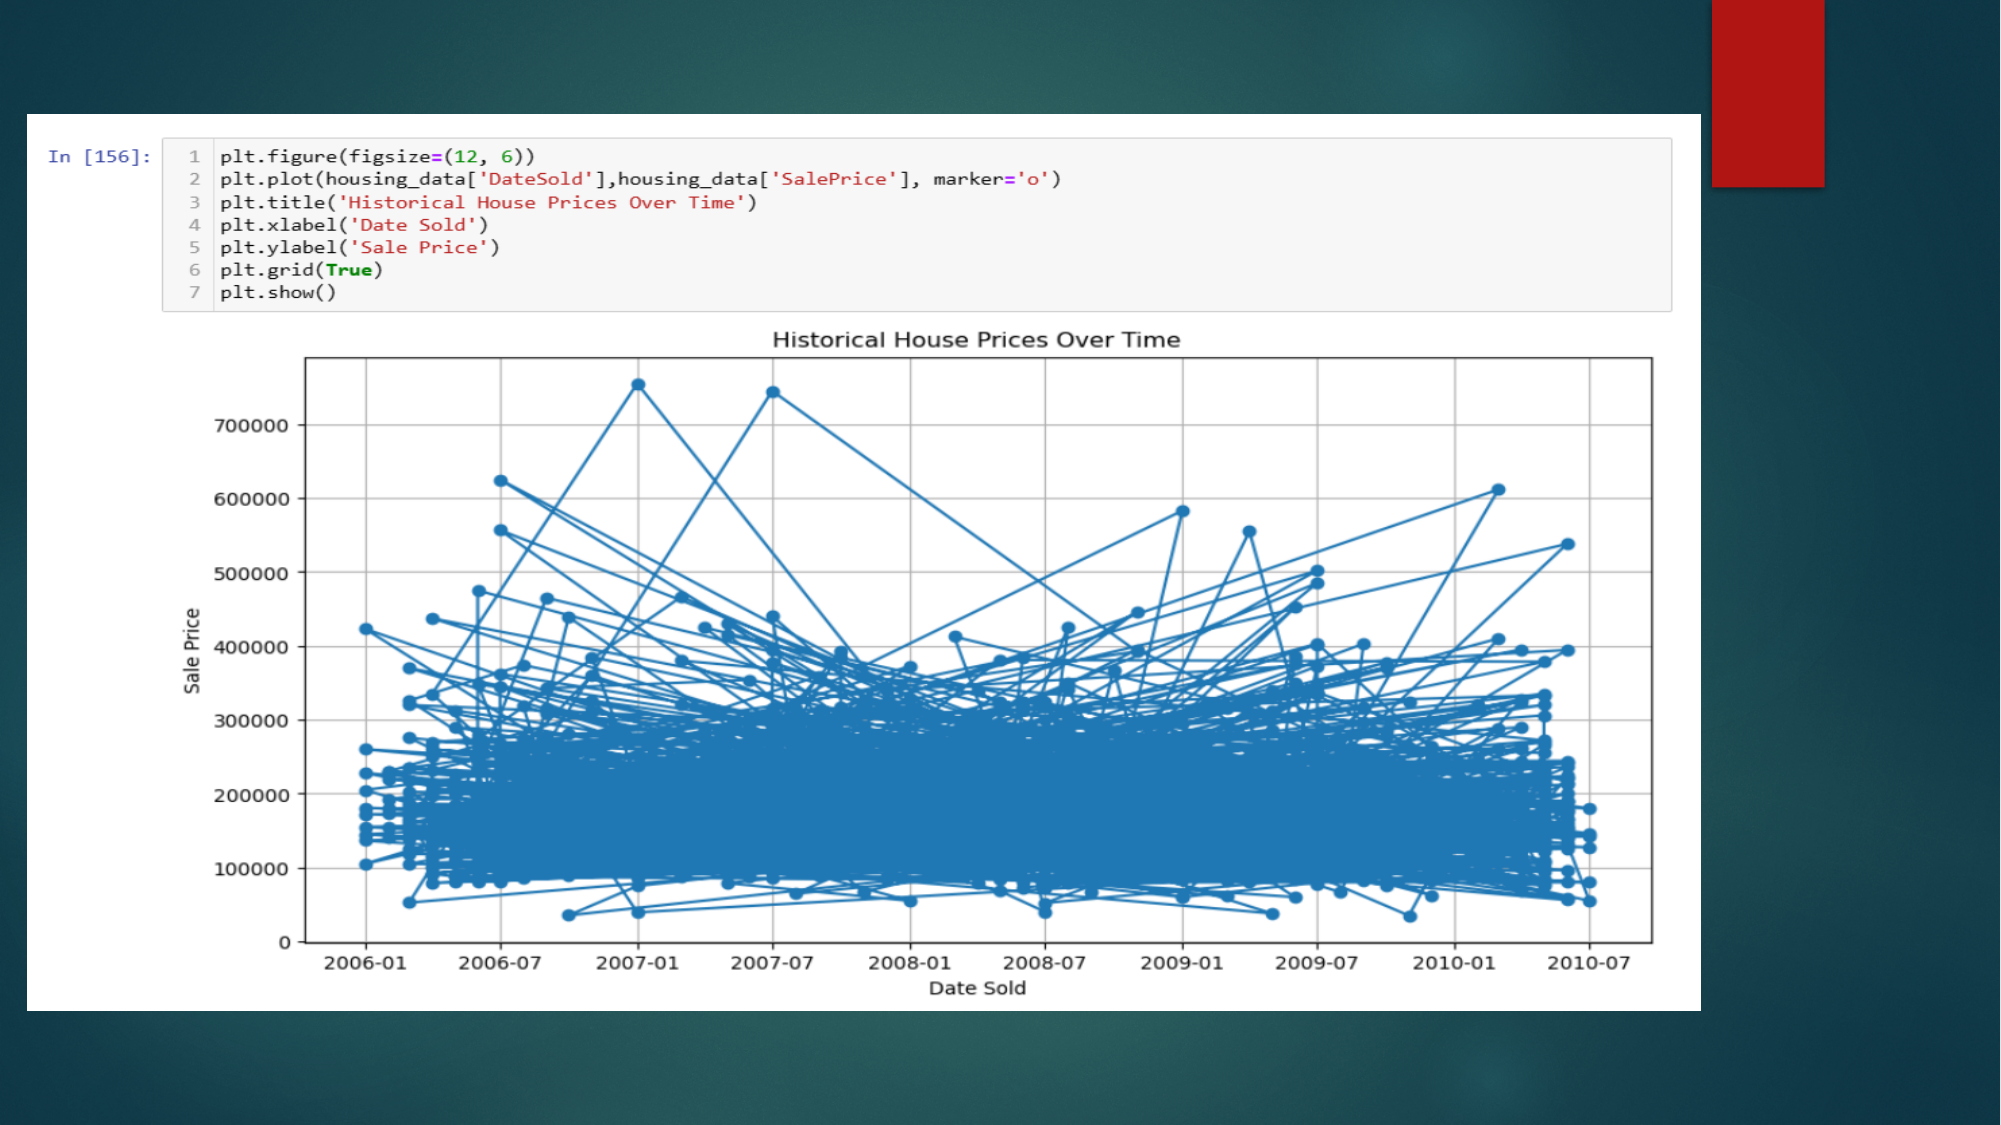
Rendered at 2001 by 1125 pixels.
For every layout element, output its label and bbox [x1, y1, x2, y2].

picture [0, 0, 1701, 1125]
